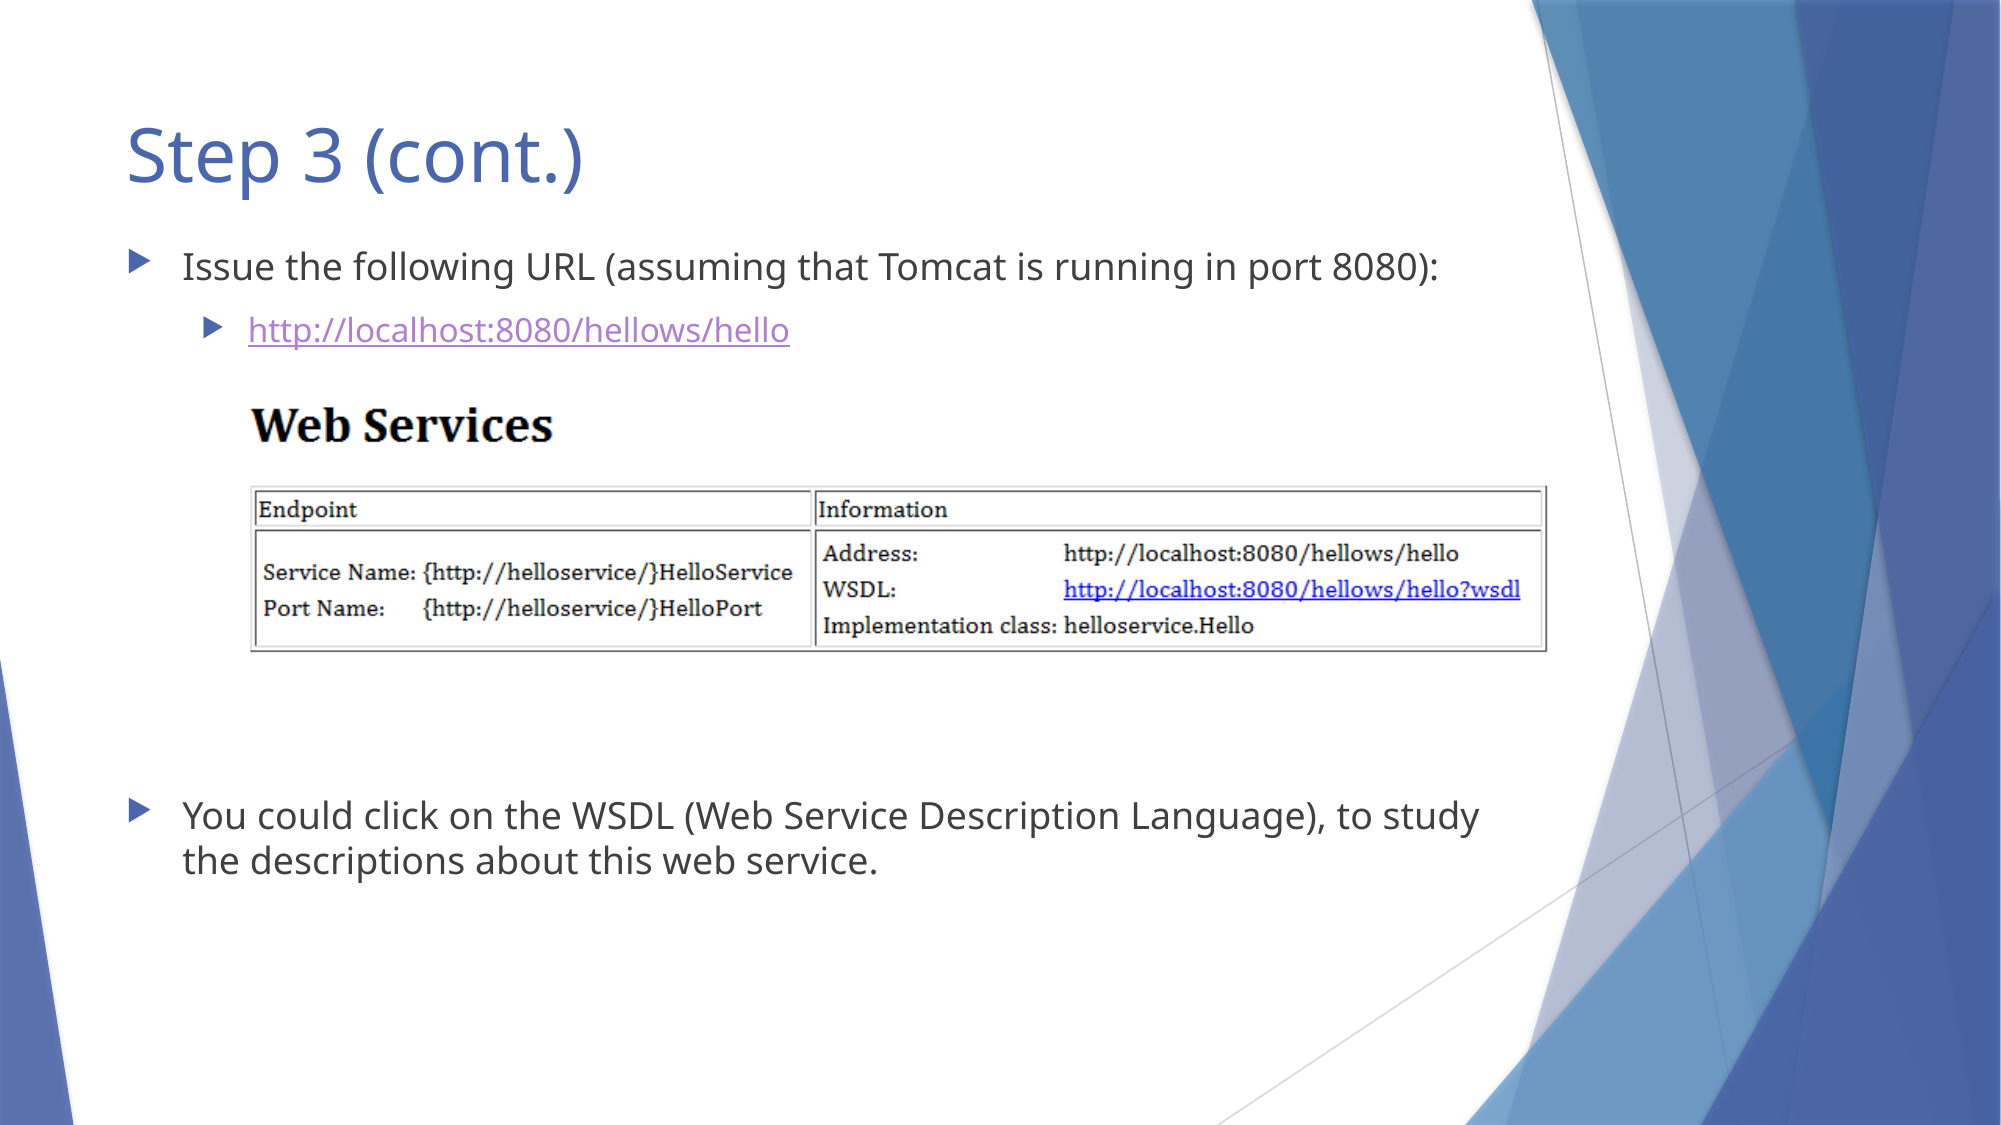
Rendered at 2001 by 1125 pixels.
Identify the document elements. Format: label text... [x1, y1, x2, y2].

title Step 3 (cont.) [111, 99, 1522, 221]
picture [224, 380, 1577, 671]
list Issue the following URL (assuming that Tomcat is running in port 8080): http://localhost:8080/hellows/hello You could click on the WSDL (Web Service Description Language), to study the descriptions about this web service. [111, 235, 1522, 991]
